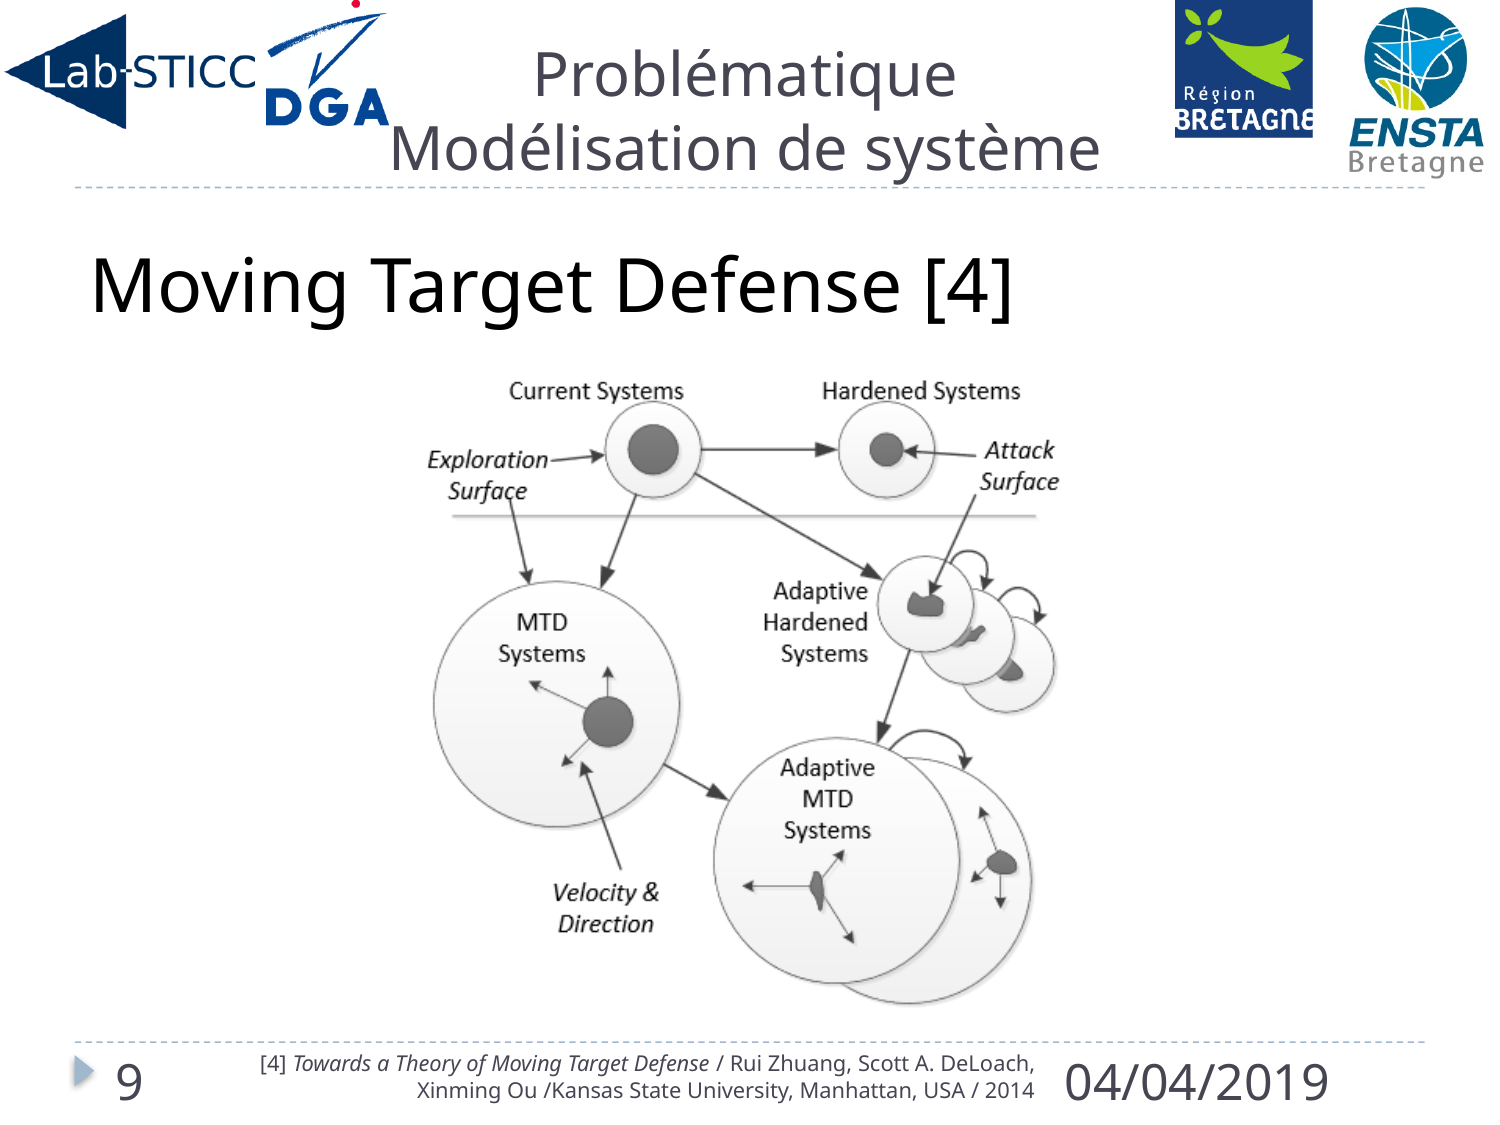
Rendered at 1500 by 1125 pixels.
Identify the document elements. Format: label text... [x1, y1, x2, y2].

text_box Moving Target Defense [4] [74, 229, 1469, 335]
title Problématique Modélisation de système [70, 27, 1333, 190]
picture [388, 325, 1089, 1032]
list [4, 13, 255, 129]
slide_number 9 [100, 1042, 426, 1103]
footer [4] Towards a Theory of Moving Target Defense / Rui Zhuang, Scott A. DeLoach, Xinming Ou /Kansas State University, Manhattan, USA / 2014 [426, 1044, 1051, 1103]
picture [1339, 0, 1493, 185]
picture [266, 0, 389, 126]
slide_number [1051, 1042, 1426, 1103]
picture [1174, 0, 1313, 138]
